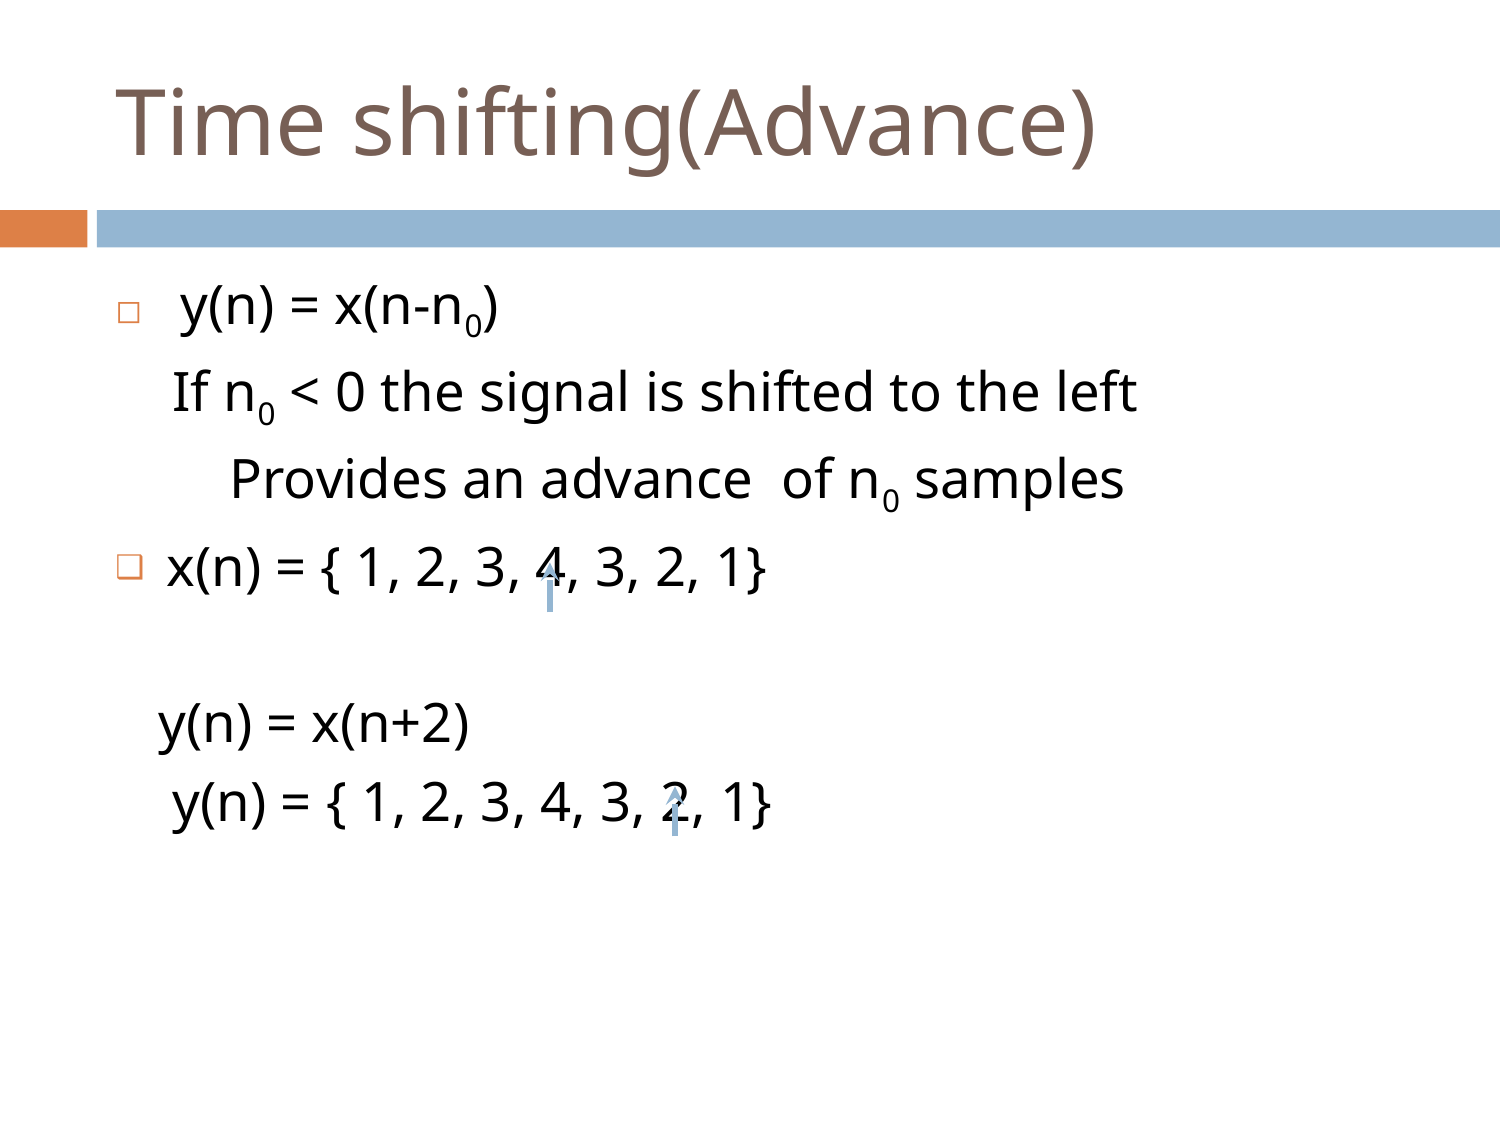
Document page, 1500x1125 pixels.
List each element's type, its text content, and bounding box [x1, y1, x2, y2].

title Time shifting(Advance) [100, 37, 1438, 200]
list y(n) = x(n-n0) If n0 < 0 the signal is shifted to the left Provides an advance of n0 samples x(n) = { 1, 2, 3, 4, 3, 2, 1} y(n) = x(n+2) y(n) = { 1, 2, 3, 4, 3, 2, 1} [100, 262, 1438, 1000]
